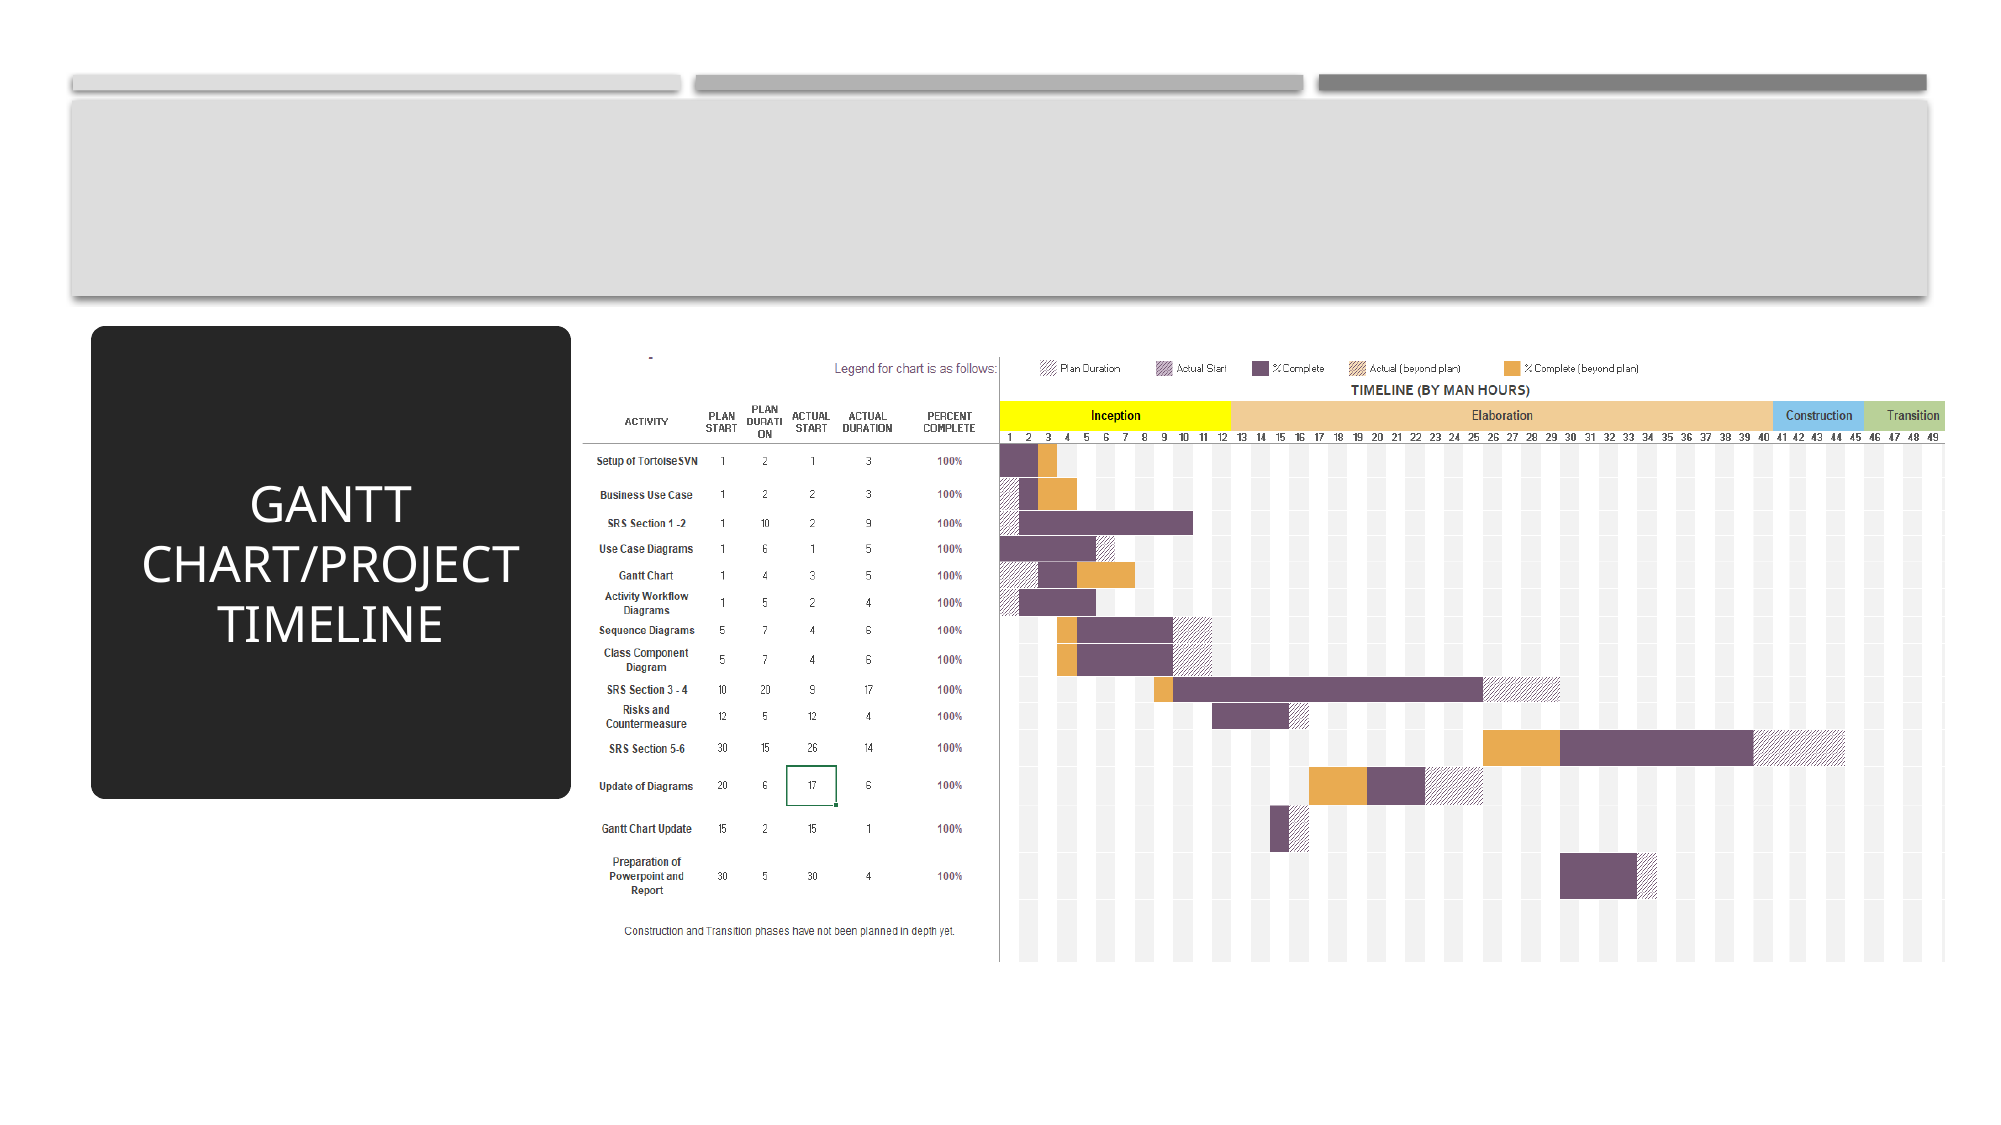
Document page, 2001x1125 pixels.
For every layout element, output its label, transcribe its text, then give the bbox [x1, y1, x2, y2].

title Gantt Chart/Project Timeline [105, 340, 557, 785]
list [581, 357, 1946, 962]
